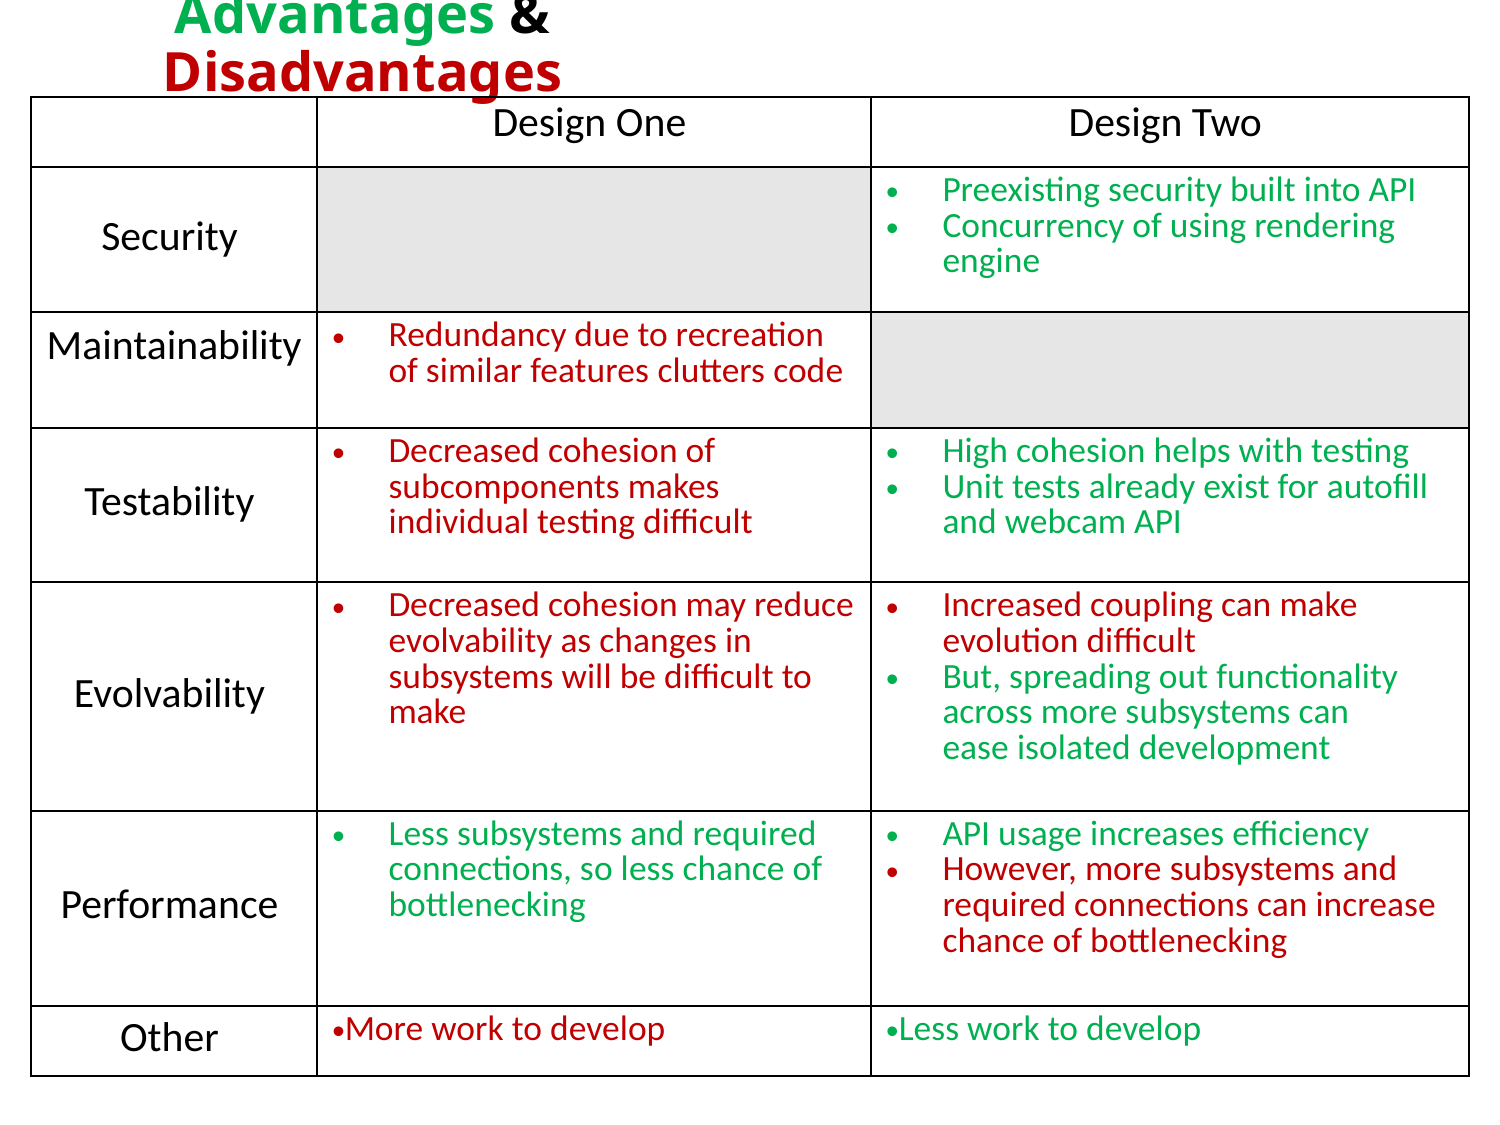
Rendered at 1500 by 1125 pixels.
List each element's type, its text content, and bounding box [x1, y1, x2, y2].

table_cell Testability [32, 429, 316, 581]
table_cell Other [32, 1007, 316, 1075]
table_cell Increased coupling can make evolution difficult But, spreading out functionality across more subsystems can ease isolated development [872, 583, 1468, 810]
table_cell Security [32, 168, 316, 311]
table_cell High cohesion helps with testing Unit tests already exist for autofill and webcam API [872, 429, 1468, 581]
table_cell API usage increases efficiency However, more subsystems and required connections can increase chance of bottlenecking [872, 812, 1468, 1005]
table_cell Less subsystems and required connections, so less chance of bottlenecking [318, 812, 870, 1005]
table_cell Maintainability [32, 313, 316, 427]
title Advantages & Disadvantages [0, 12, 726, 78]
table_cell More work to develop [318, 1007, 870, 1075]
table_cell Evolvability [32, 583, 316, 810]
table_cell [318, 168, 870, 311]
table_cell Decreased cohesion may reduce evolvability as changes in subsystems will be difficult to make [318, 583, 870, 810]
table_cell [872, 313, 1468, 427]
table_header [32, 98, 316, 166]
table_cell Preexisting security built into API Concurrency of using rendering engine [872, 168, 1468, 311]
table_header Design One [318, 98, 870, 166]
table_cell Performance [32, 812, 316, 1005]
table_cell Less work to develop [872, 1007, 1468, 1075]
table_header Design Two [872, 98, 1468, 166]
table_cell Redundancy due to recreation of similar features clutters code [318, 313, 870, 427]
table_cell Decreased cohesion of subcomponents makes individual testing difficult [318, 429, 870, 581]
